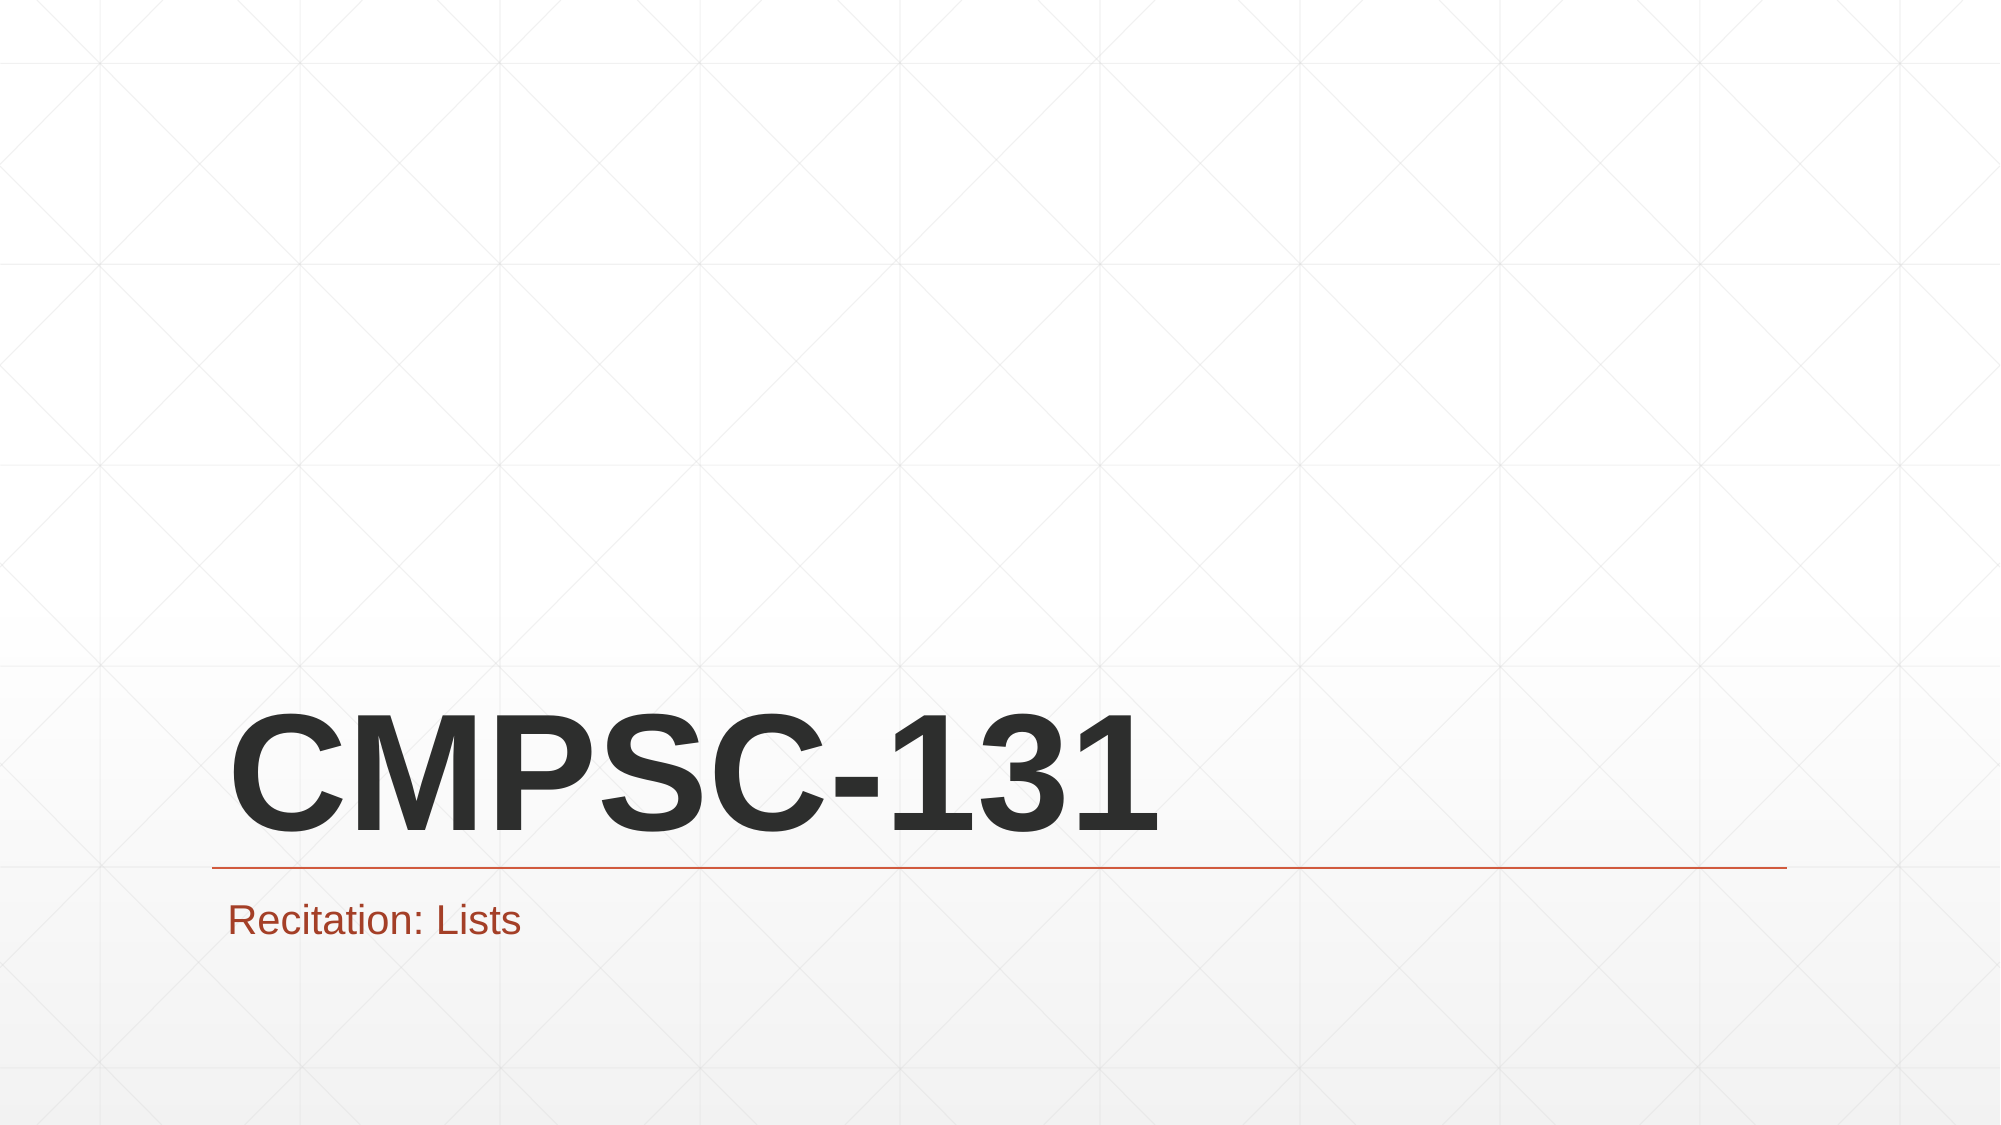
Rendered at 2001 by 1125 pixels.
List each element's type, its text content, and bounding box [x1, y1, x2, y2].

title CMPSC-131 [212, 313, 1788, 869]
subtitle Recitation: Lists [212, 891, 1788, 967]
